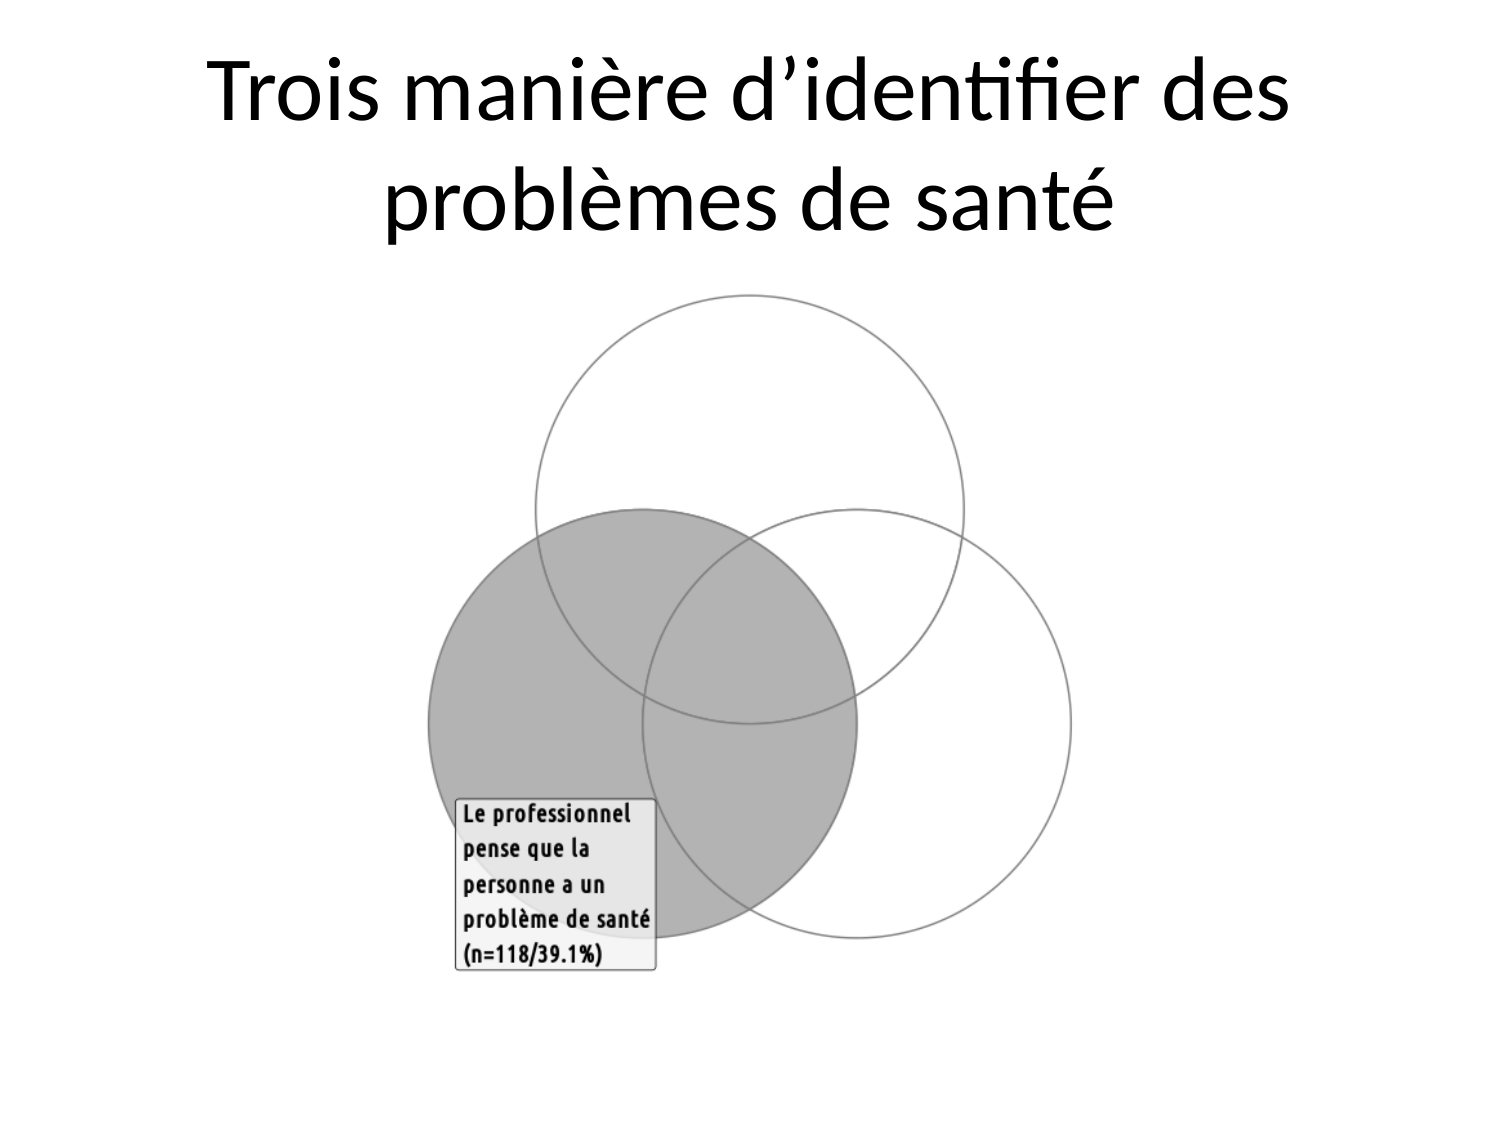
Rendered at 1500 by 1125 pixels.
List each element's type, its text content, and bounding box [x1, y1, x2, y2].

picture [378, 262, 1121, 1005]
text_box Trois manière d’identifier des problèmes de santé [75, 45, 1425, 233]
